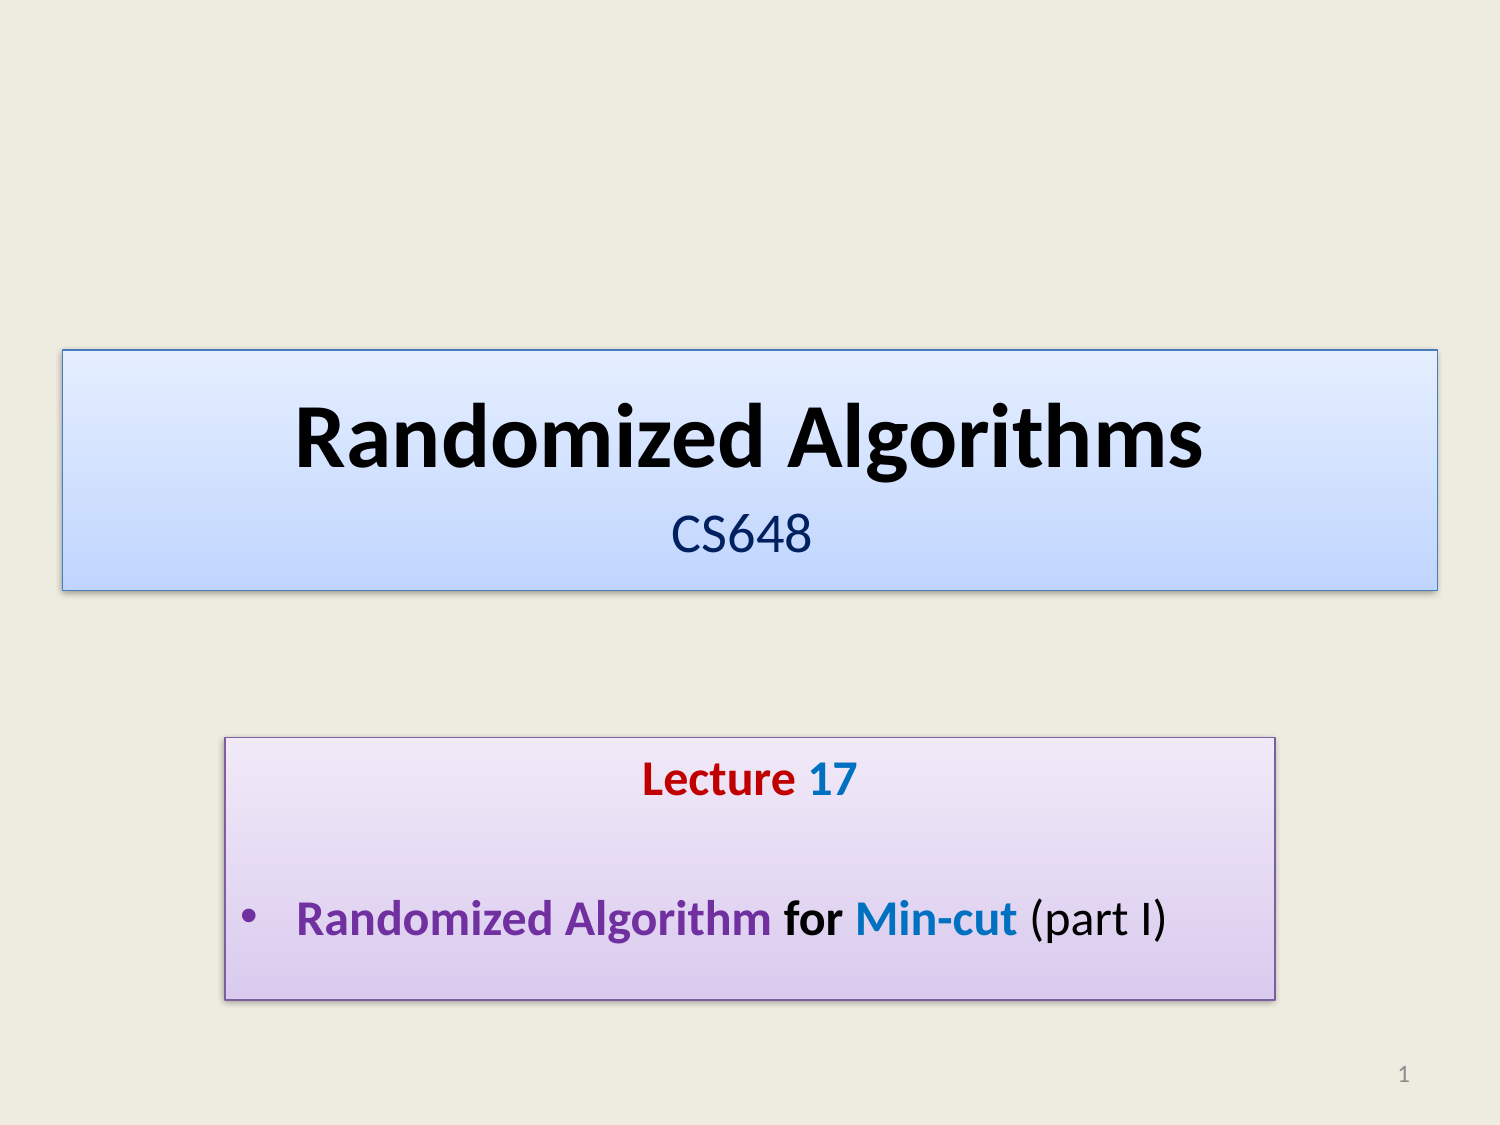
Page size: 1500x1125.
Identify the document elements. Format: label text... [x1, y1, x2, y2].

title Randomized Algorithms CS648 [62, 349, 1438, 591]
slide_number 1 [1074, 1042, 1425, 1103]
subtitle Lecture 17 Randomized Algorithm for Min-cut (part I) [224, 737, 1276, 1001]
